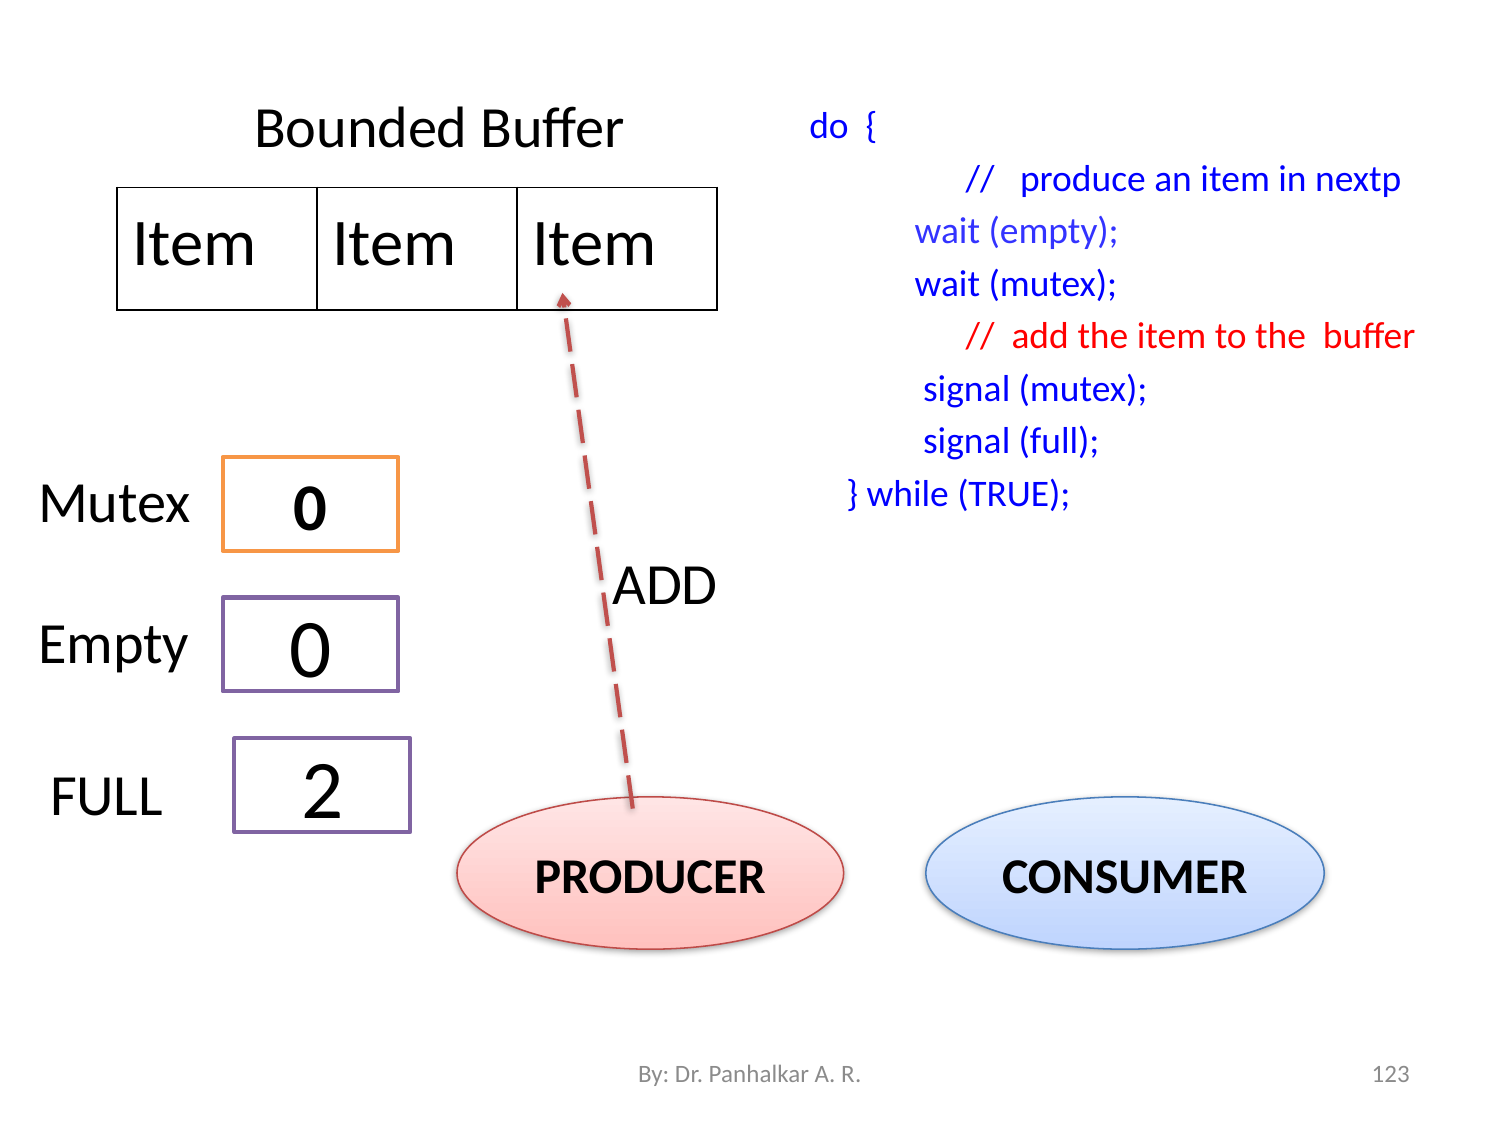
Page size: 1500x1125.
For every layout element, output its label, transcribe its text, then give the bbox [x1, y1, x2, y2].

table_header Item [118, 188, 316, 309]
table_header Item [518, 188, 716, 309]
text_box do { // produce an item in nextp wait (empty); wait (mutex); // add the item to the buffer signal (mutex); signal (full); } while (TRUE); [738, 93, 1465, 610]
text_box 0 [221, 595, 400, 693]
text_box 0 [221, 455, 400, 553]
table_header Item [318, 188, 516, 309]
slide_number 123 [1074, 1042, 1425, 1103]
text_box CONSUMER [925, 796, 1326, 950]
text_box Empty [23, 597, 221, 683]
footer By: Dr. Panhalkar A. R. [512, 1042, 988, 1103]
text_box Mutex [23, 457, 221, 542]
text_box ADD [597, 594, 809, 624]
text_box 2 [232, 736, 412, 834]
text_box FULL [35, 750, 340, 835]
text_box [339, 515, 856, 587]
text_box PRODUCER [456, 796, 845, 950]
text_box Reader-1 [625, 796, 635, 812]
text_box Bounded Buffer [128, 82, 750, 167]
